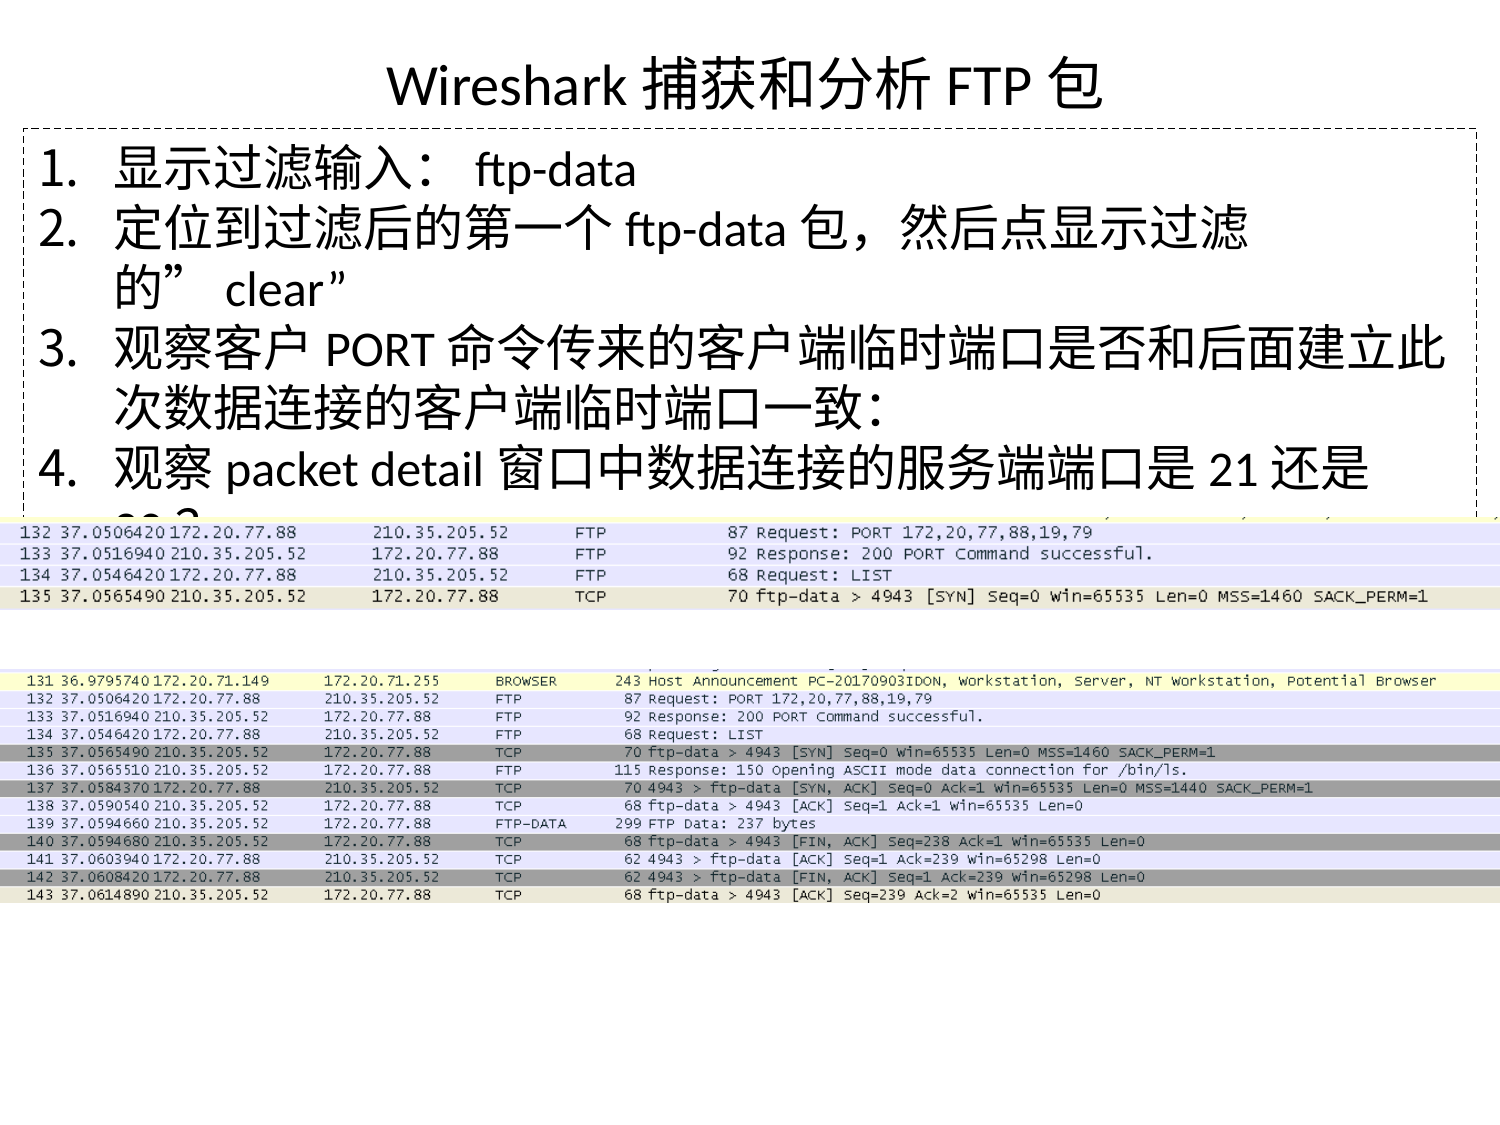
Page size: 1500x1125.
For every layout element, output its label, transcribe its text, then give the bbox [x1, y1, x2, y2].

text_box 显示过滤输入：ftp-data 定位到过滤后的第一个ftp-data包，然后点显示过滤的”clear” 观察客户PORT命令传来的客户端临时端口是否和后面建立此次数据连接的客户端临时端口一致： 观察packet detail窗口中数据连接的服务端端口是21还是20？ [23, 128, 1477, 515]
picture [0, 669, 1500, 903]
picture [0, 516, 1500, 610]
title Wireshark捕获和分析FTP包 [70, 35, 1421, 128]
